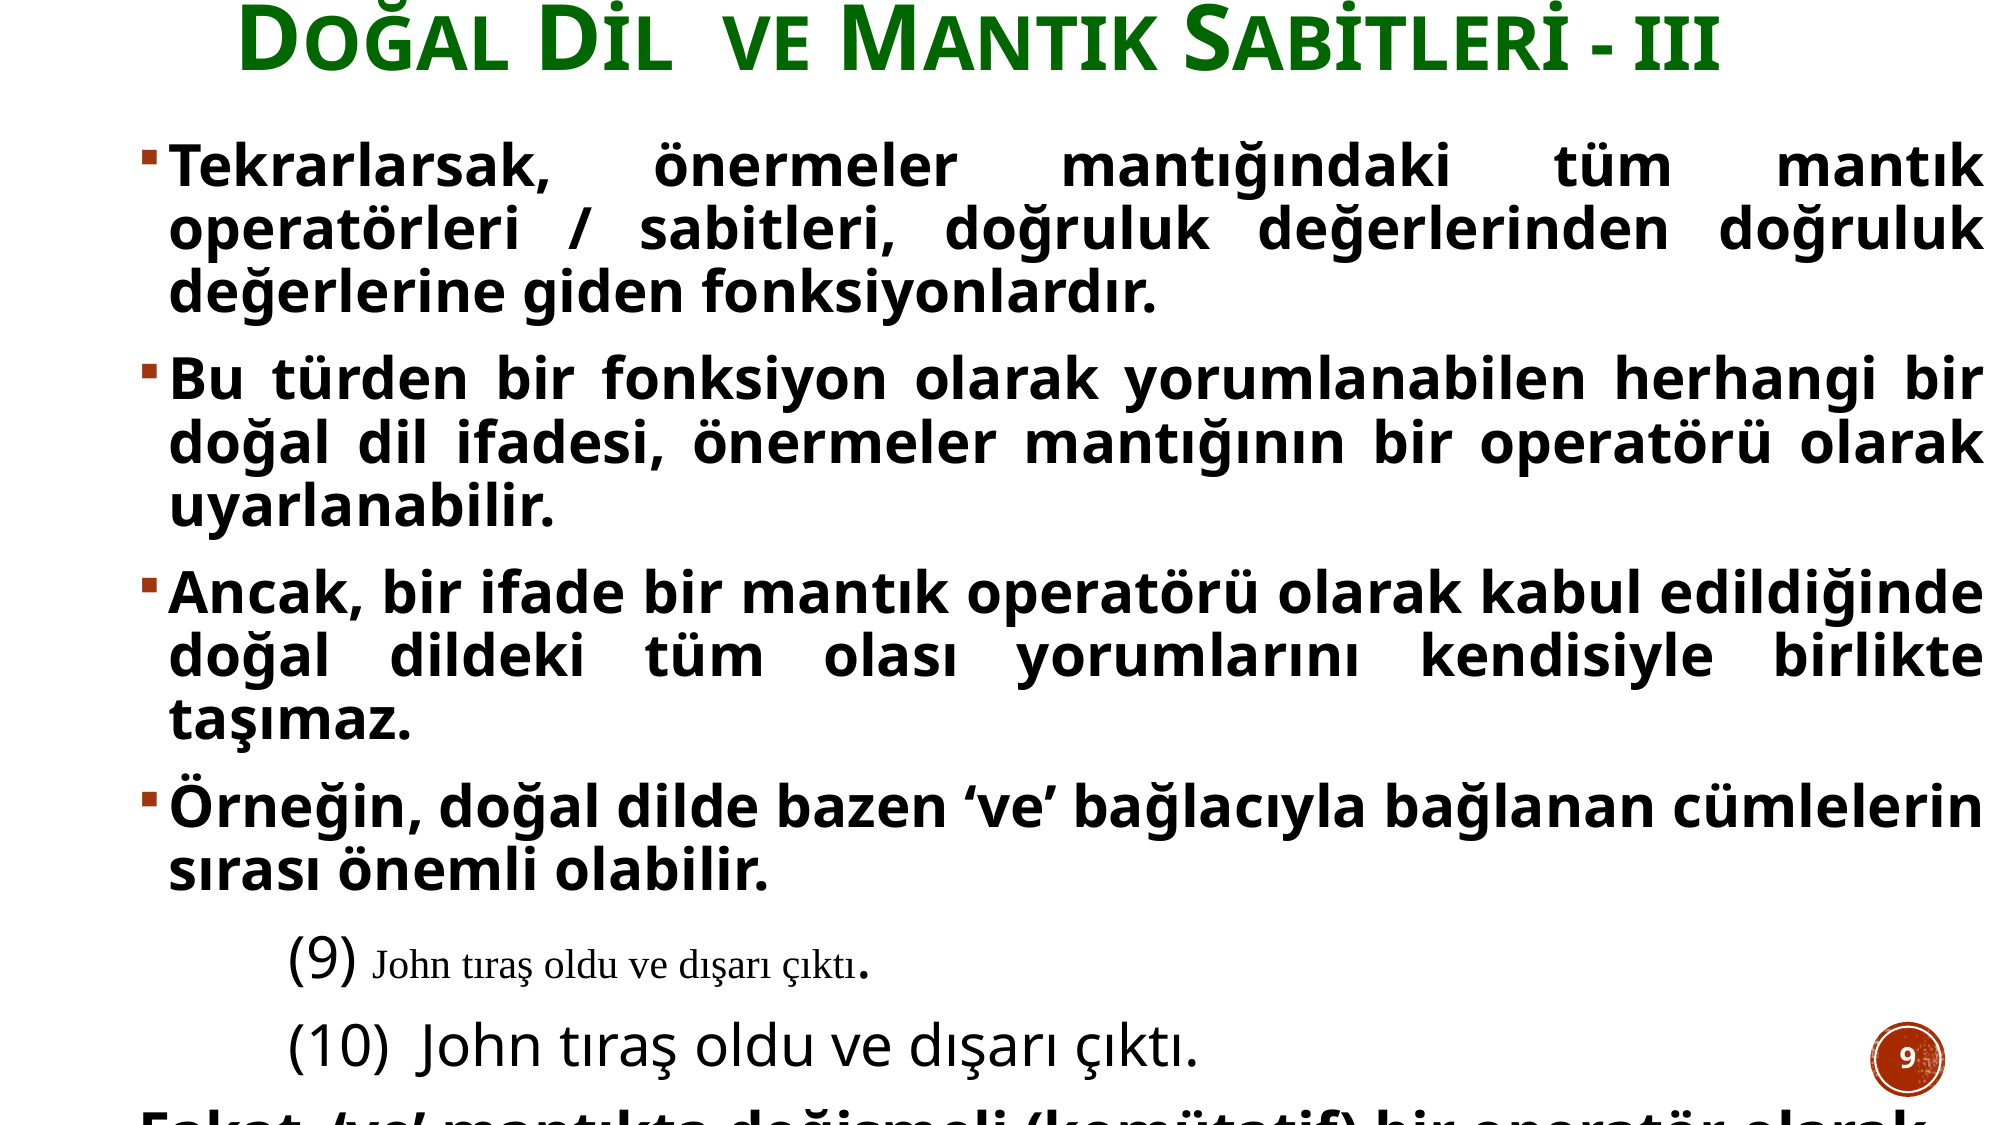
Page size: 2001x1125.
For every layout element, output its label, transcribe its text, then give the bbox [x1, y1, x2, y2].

text_box Doğal dil ve mantık sabitleri - ııı [153, 0, 1804, 82]
slide_number 9 [1855, 1028, 1961, 1089]
list Tekrarlarsak, önermeler mantığındaki tüm mantık operatörleri / sabitleri, doğruluk değerlerinden doğruluk değerlerine giden fonksiyonlardır. Bu türden bir fonksiyon olarak yorumlanabilen herhangi bir doğal dil ifadesi, önermeler mantığının bir operatörü olarak uyarlanabilir. Ancak, bir ifade bir mantık operatörü olarak kabul edildiğinde doğal dildeki tüm olası yorumlarını kendisiyle birlikte taşımaz. Örneğin, doğal dilde bazen ‘ve’ bağlacıyla bağlanan cümlelerin sırası önemli olabilir. (9) John tıraş oldu ve dışarı çıktı. (10) John tıraş oldu ve dışarı çıktı. Fakat, ‘ve’ mantıkta değişmeli (komütatif) bir operatör olarak görev yapar. Yani, en azından önermeler mantığı açısından, yukarıdaki iki cümle arasında fark yoktur. [123, 128, 2000, 1052]
